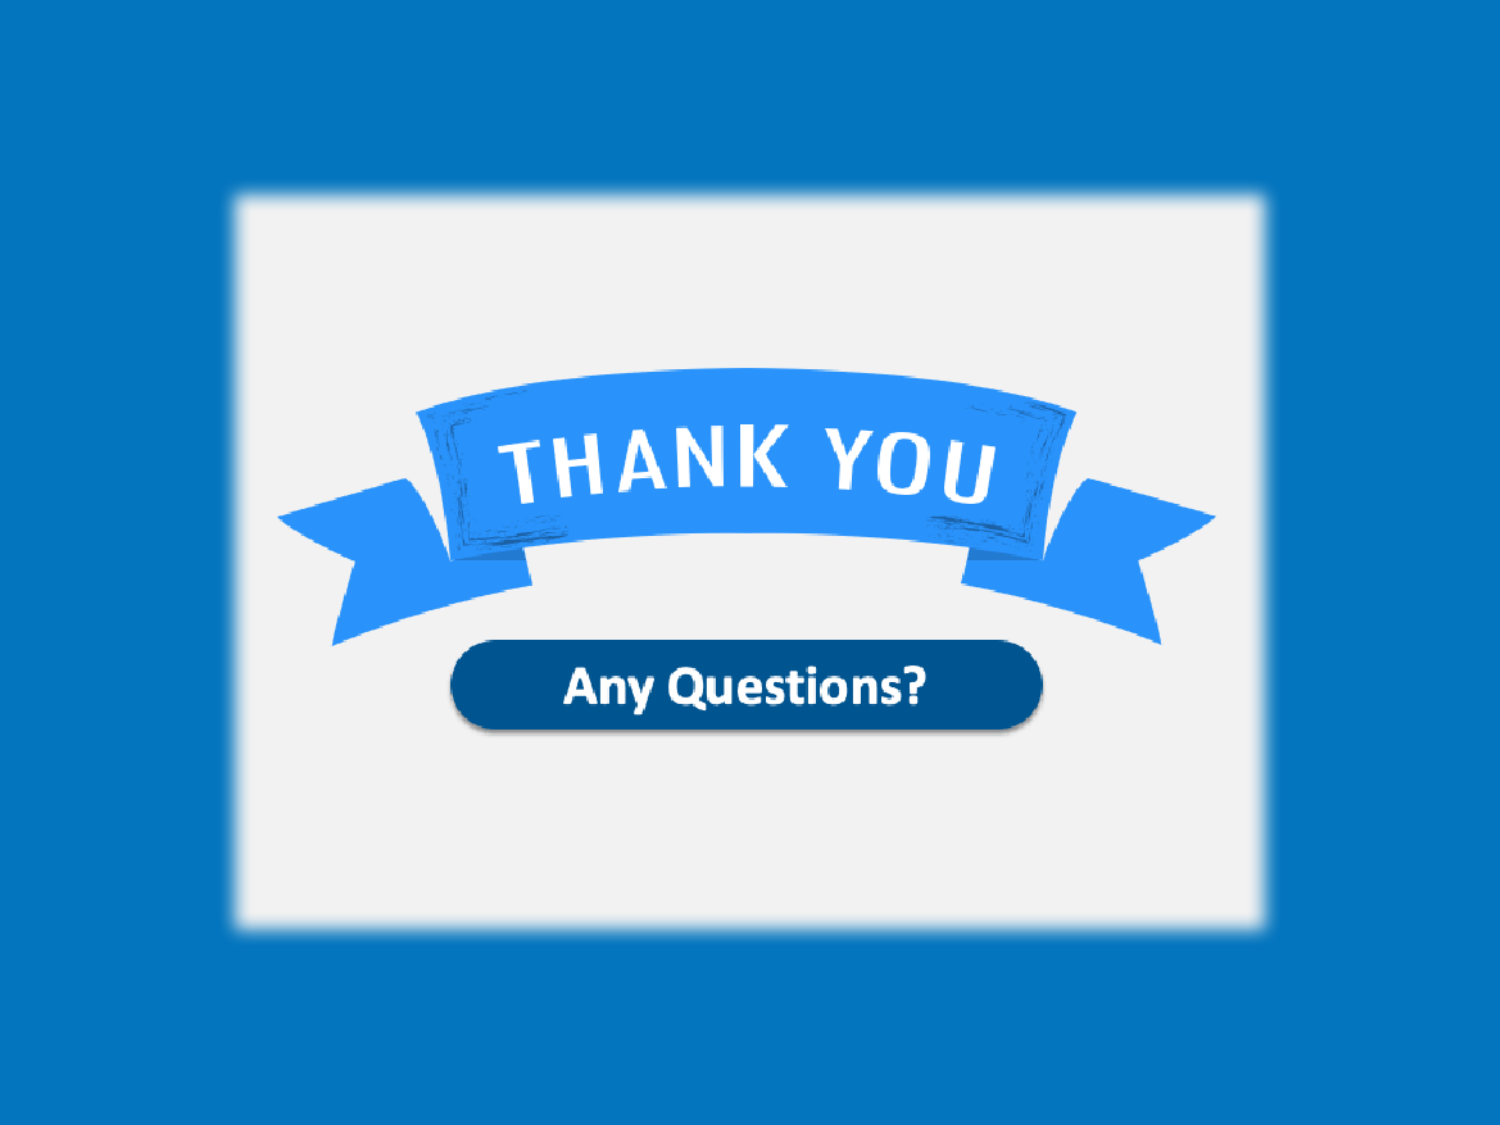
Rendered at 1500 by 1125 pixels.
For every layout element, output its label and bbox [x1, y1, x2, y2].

picture [217, 177, 1283, 949]
